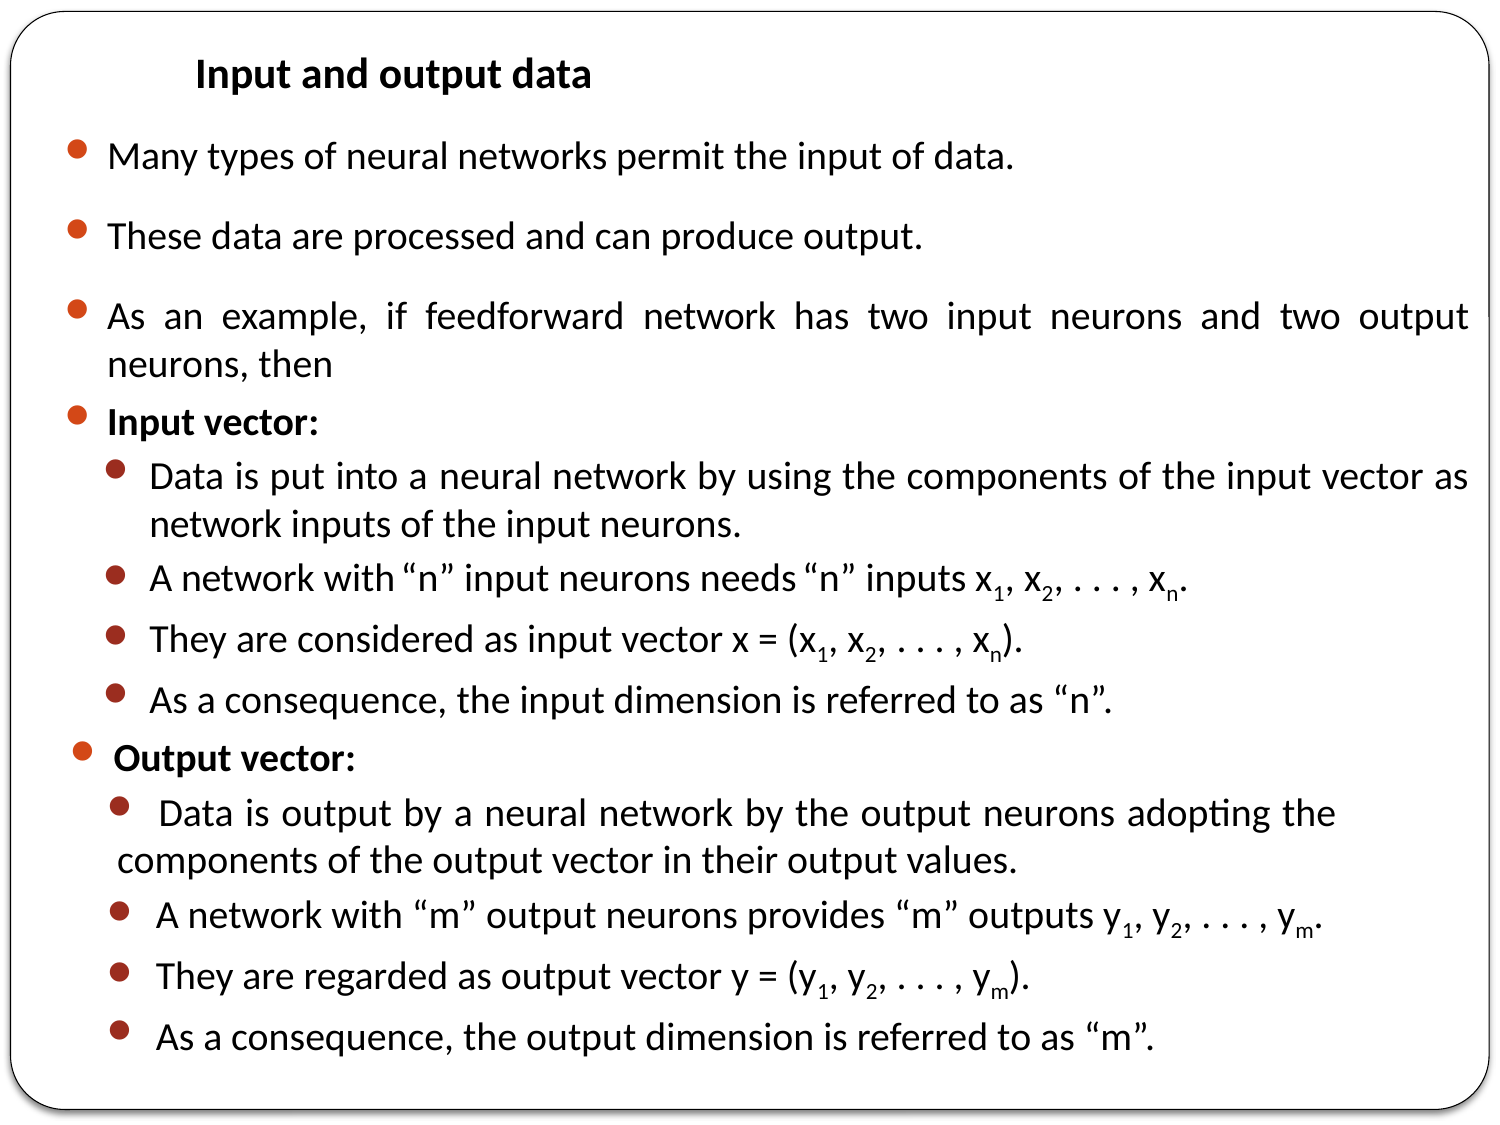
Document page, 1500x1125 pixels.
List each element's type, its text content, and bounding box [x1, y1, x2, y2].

list Input and output data Many types of neural networks permit the input of data. These data are processed and can produce output. As an example, if feedforward network has two input neurons and two output neurons, then Input vector: Data is put into a neural network by using the components of the input vector as network inputs of the input neurons. A network with “n” input neurons needs “n” inputs x1, x2, . . . , xn. They are considered as input vector x = (x1, x2, . . . , xn). As a consequence, the input dimension is referred to as “n”. Output vector: Data is output by a neural network by the output neurons adopting the components of the output vector in their output values. A network with “m” output neurons provides “m” outputs y1, y2, . . . , ym. They are regarded as output vector y = (y1, y2, . . . , ym). As a consequence, the output dimension is referred to as “m”. [50, 37, 1488, 1075]
